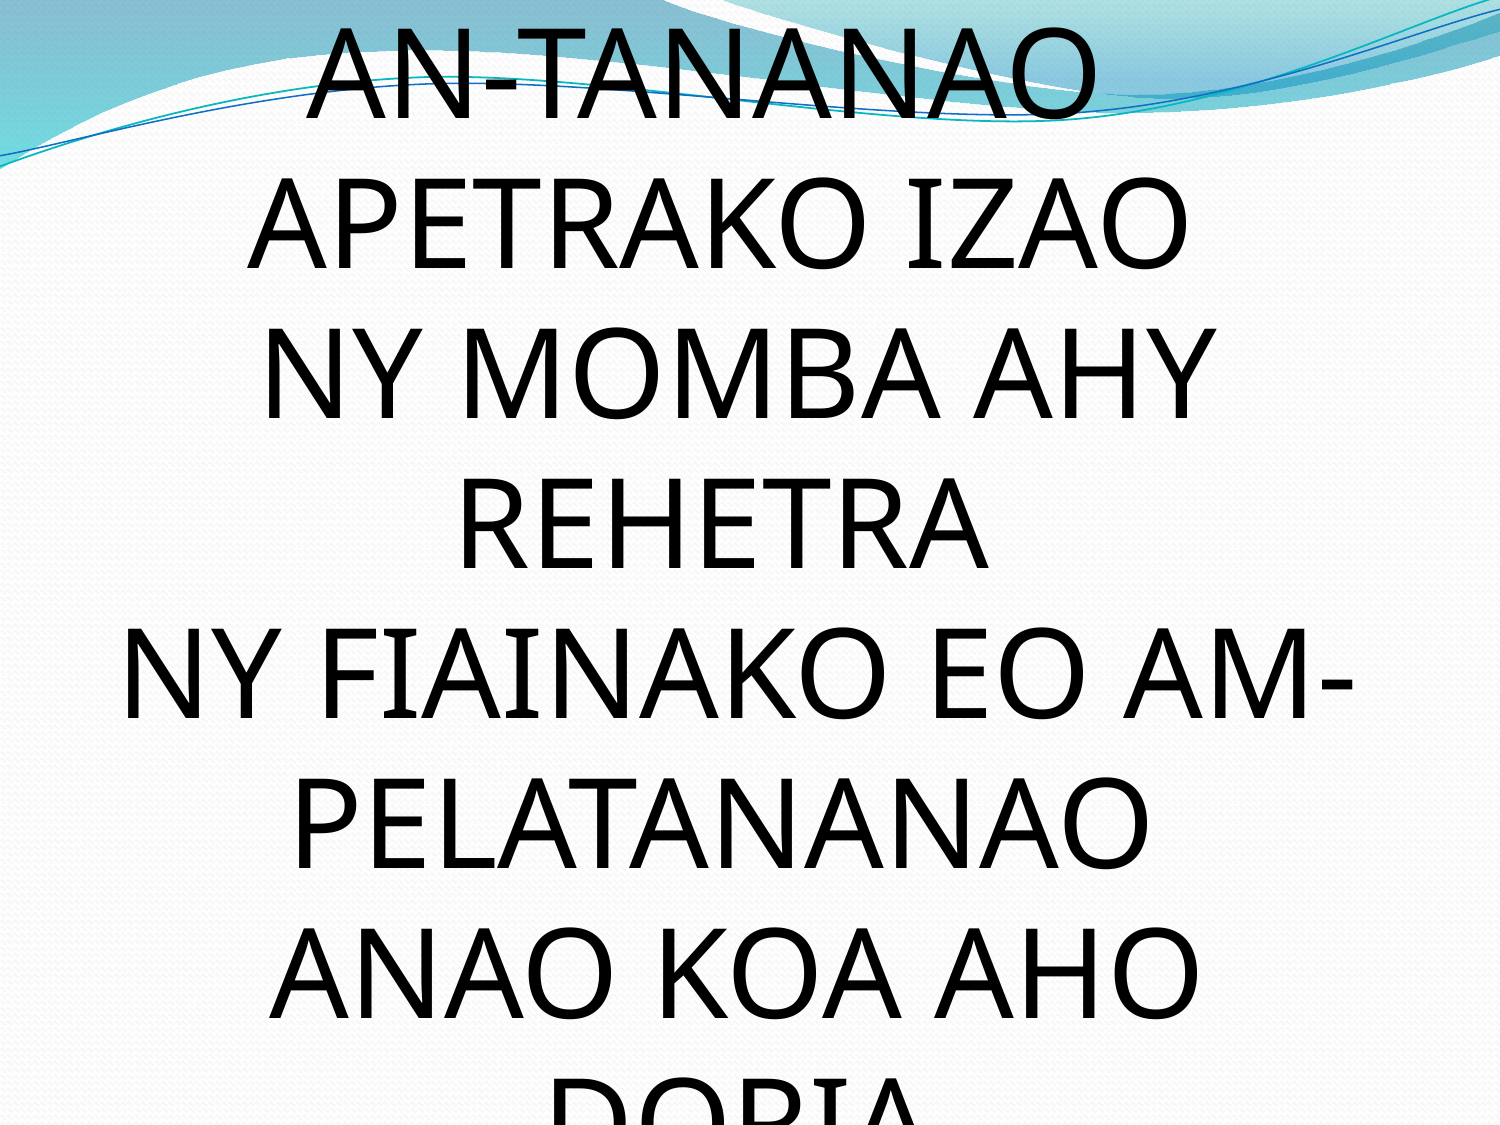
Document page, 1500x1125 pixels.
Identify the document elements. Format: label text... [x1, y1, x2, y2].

text_box AN-TANANAO APETRAKO IZAO NY MOMBA AHY REHETRA NY FIAINAKO EO AM- PELATANANAO ANAO KOA AHO DORIA [62, 0, 1413, 1125]
